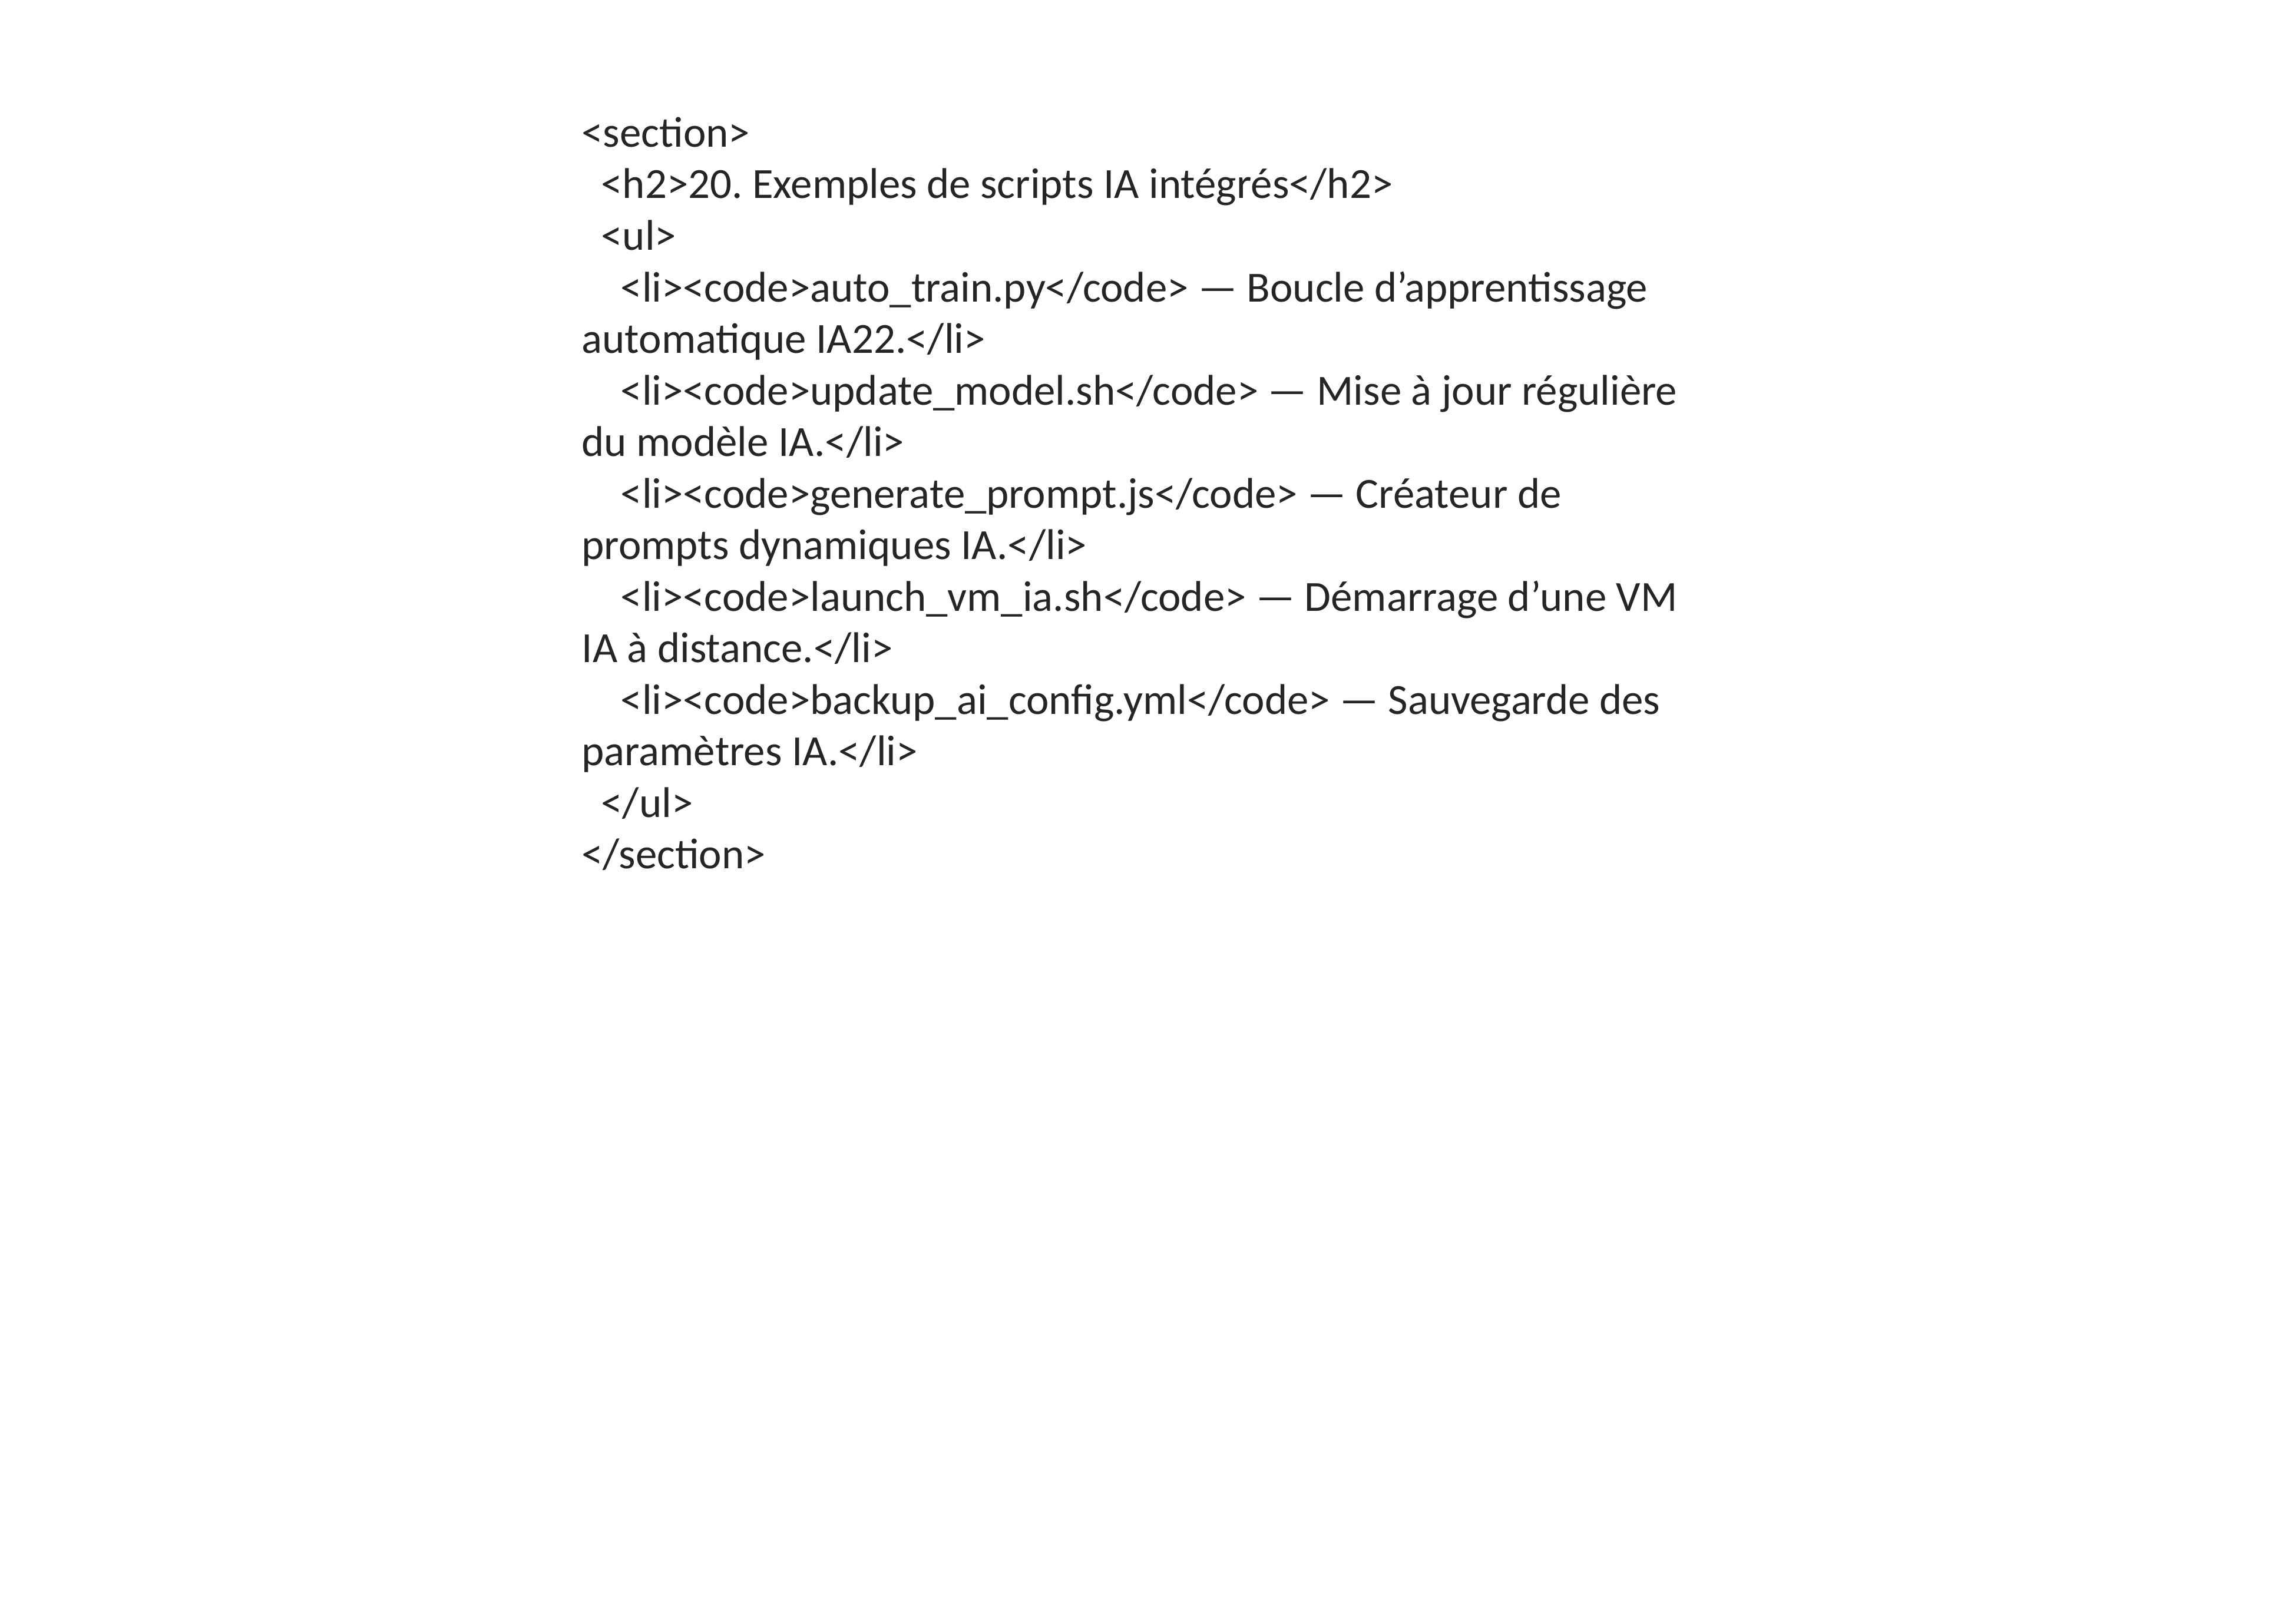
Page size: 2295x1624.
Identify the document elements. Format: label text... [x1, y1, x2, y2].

text_box <section> <h2>20. Exemples de scripts IA intégrés</h2> <ul> <li><code>auto_train.py</code> — Boucle d’apprentissage automatique IA22.</li> <li><code>update_model.sh</code> — Mise à jour régulière du modèle IA.</li> <li><code>generate_prompt.js</code> — Créateur de prompts dynamiques IA.</li> <li><code>launch_vm_ia.sh</code> — Démarrage d’une VM IA à distance.</li> <li><code>backup_ai_config.yml</code> — Sauvegarde des paramètres IA.</li> </ul> </section> [573, 83, 1722, 1624]
